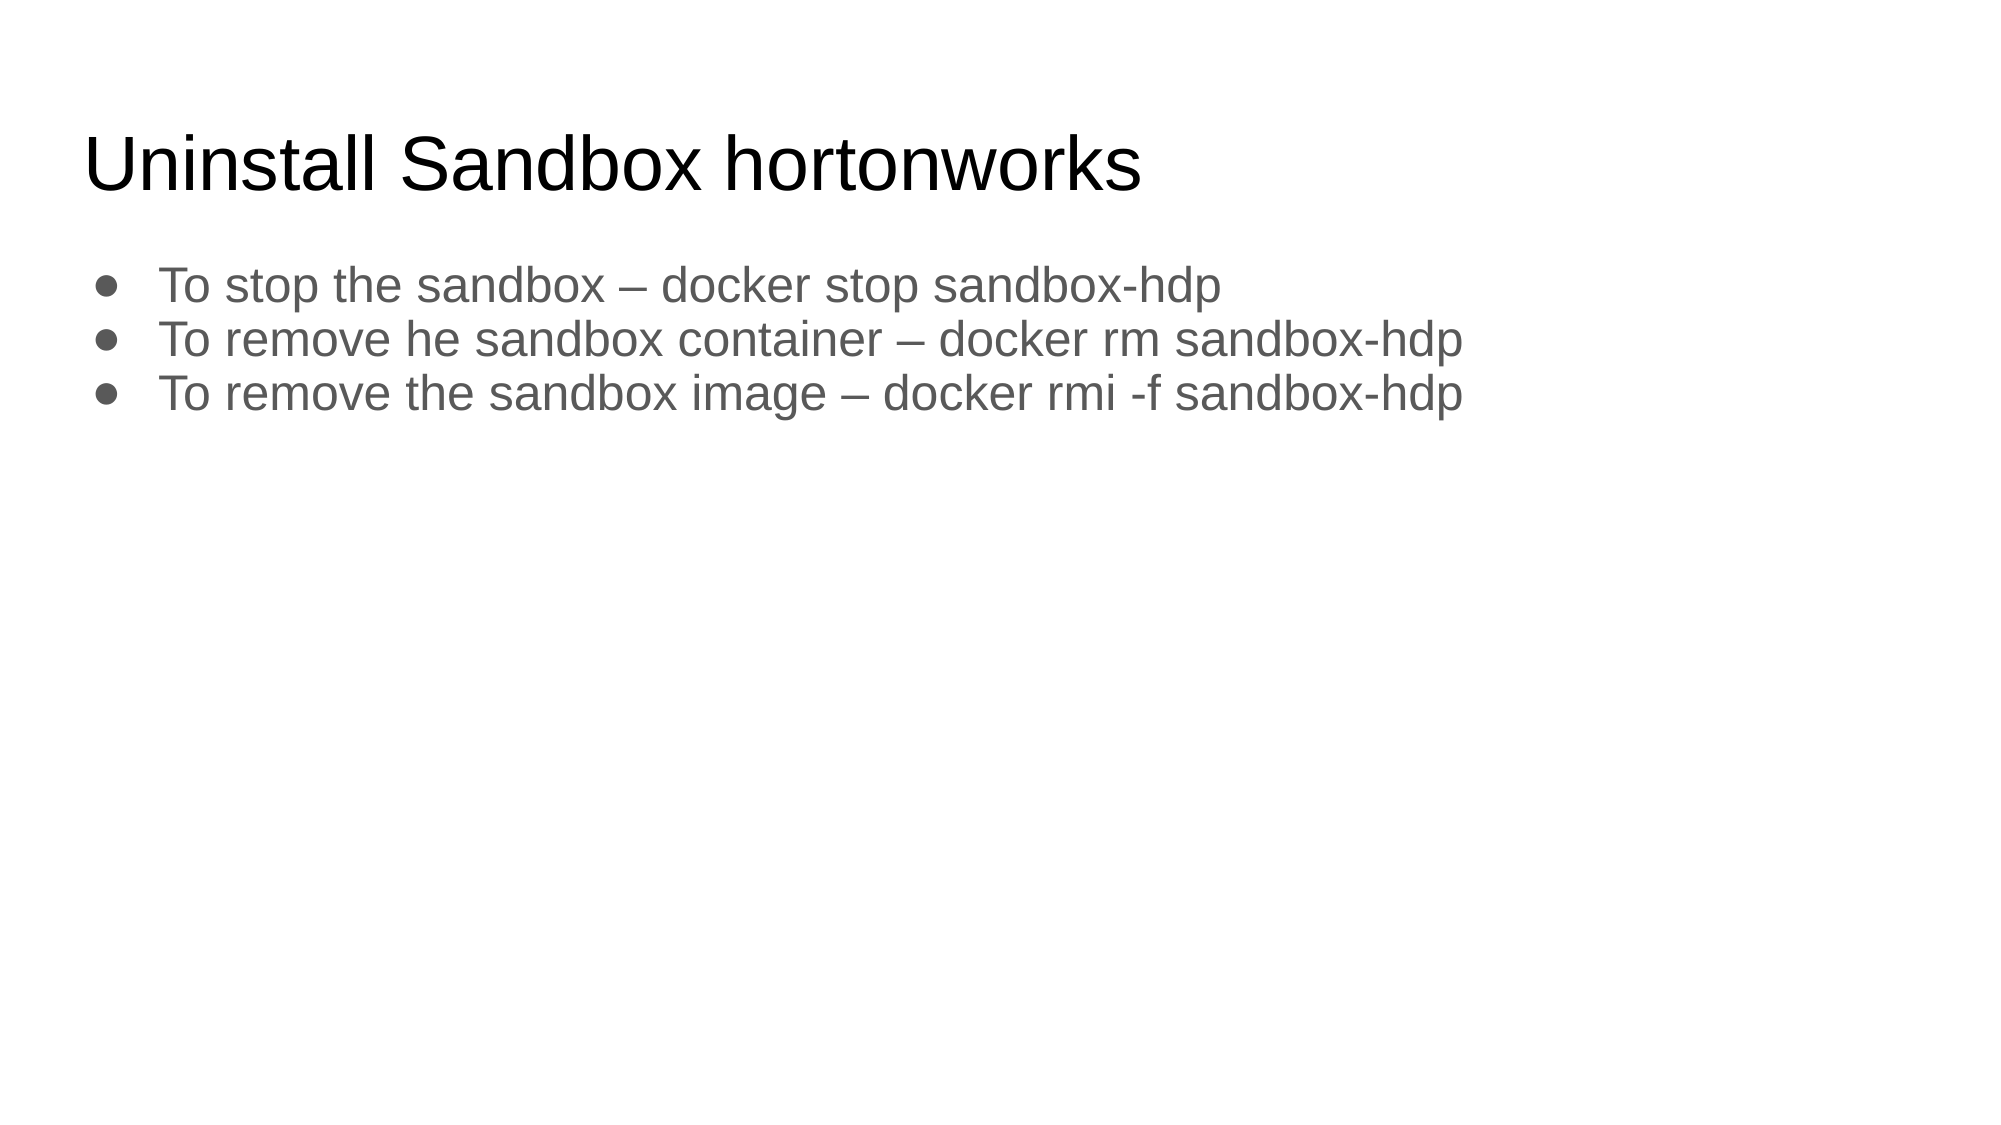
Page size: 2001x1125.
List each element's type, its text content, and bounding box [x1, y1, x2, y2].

title Uninstall Sandbox hortonworks [68, 97, 1932, 223]
list To stop the sandbox – docker stop sandbox-hdp To remove he sandbox container – docker rm sandbox-hdp To remove the sandbox image – docker rmi -f sandbox-hdp [68, 252, 1932, 1000]
